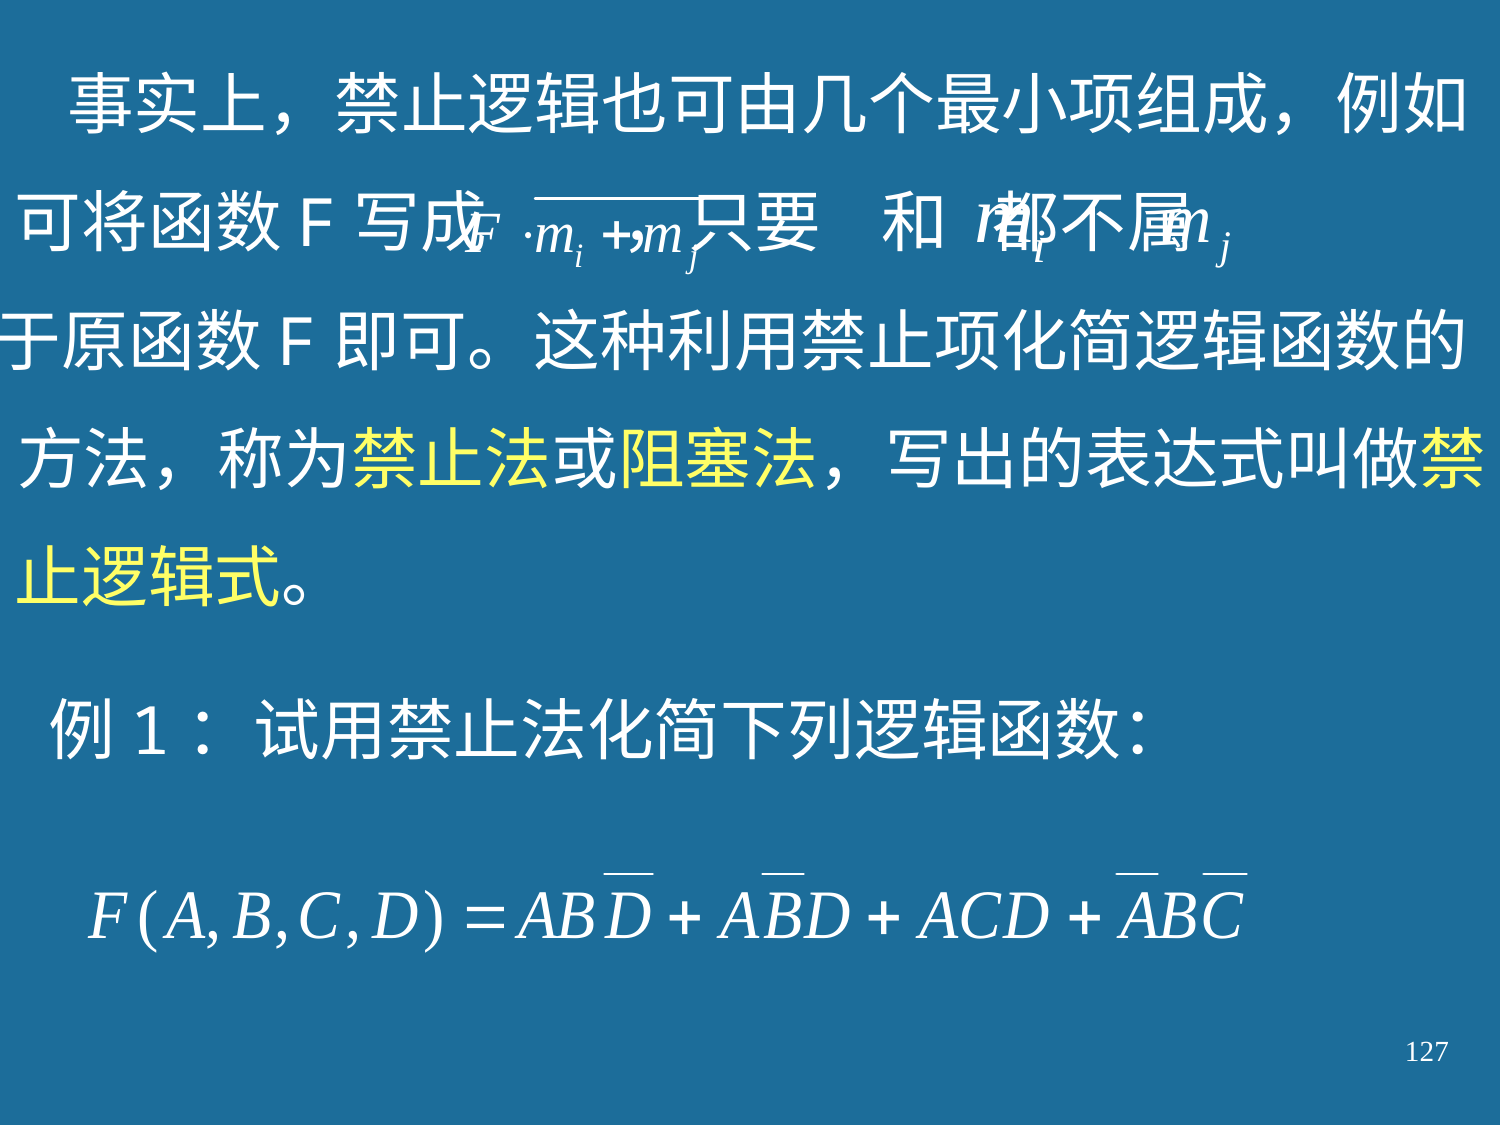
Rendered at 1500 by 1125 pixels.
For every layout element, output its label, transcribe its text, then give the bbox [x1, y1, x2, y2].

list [76, 857, 1258, 965]
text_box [0, 54, 1500, 623]
slide_number 127 [1151, 1025, 1465, 1100]
text_box 例1：试用禁止法化简下列逻辑函数： [33, 680, 1203, 776]
